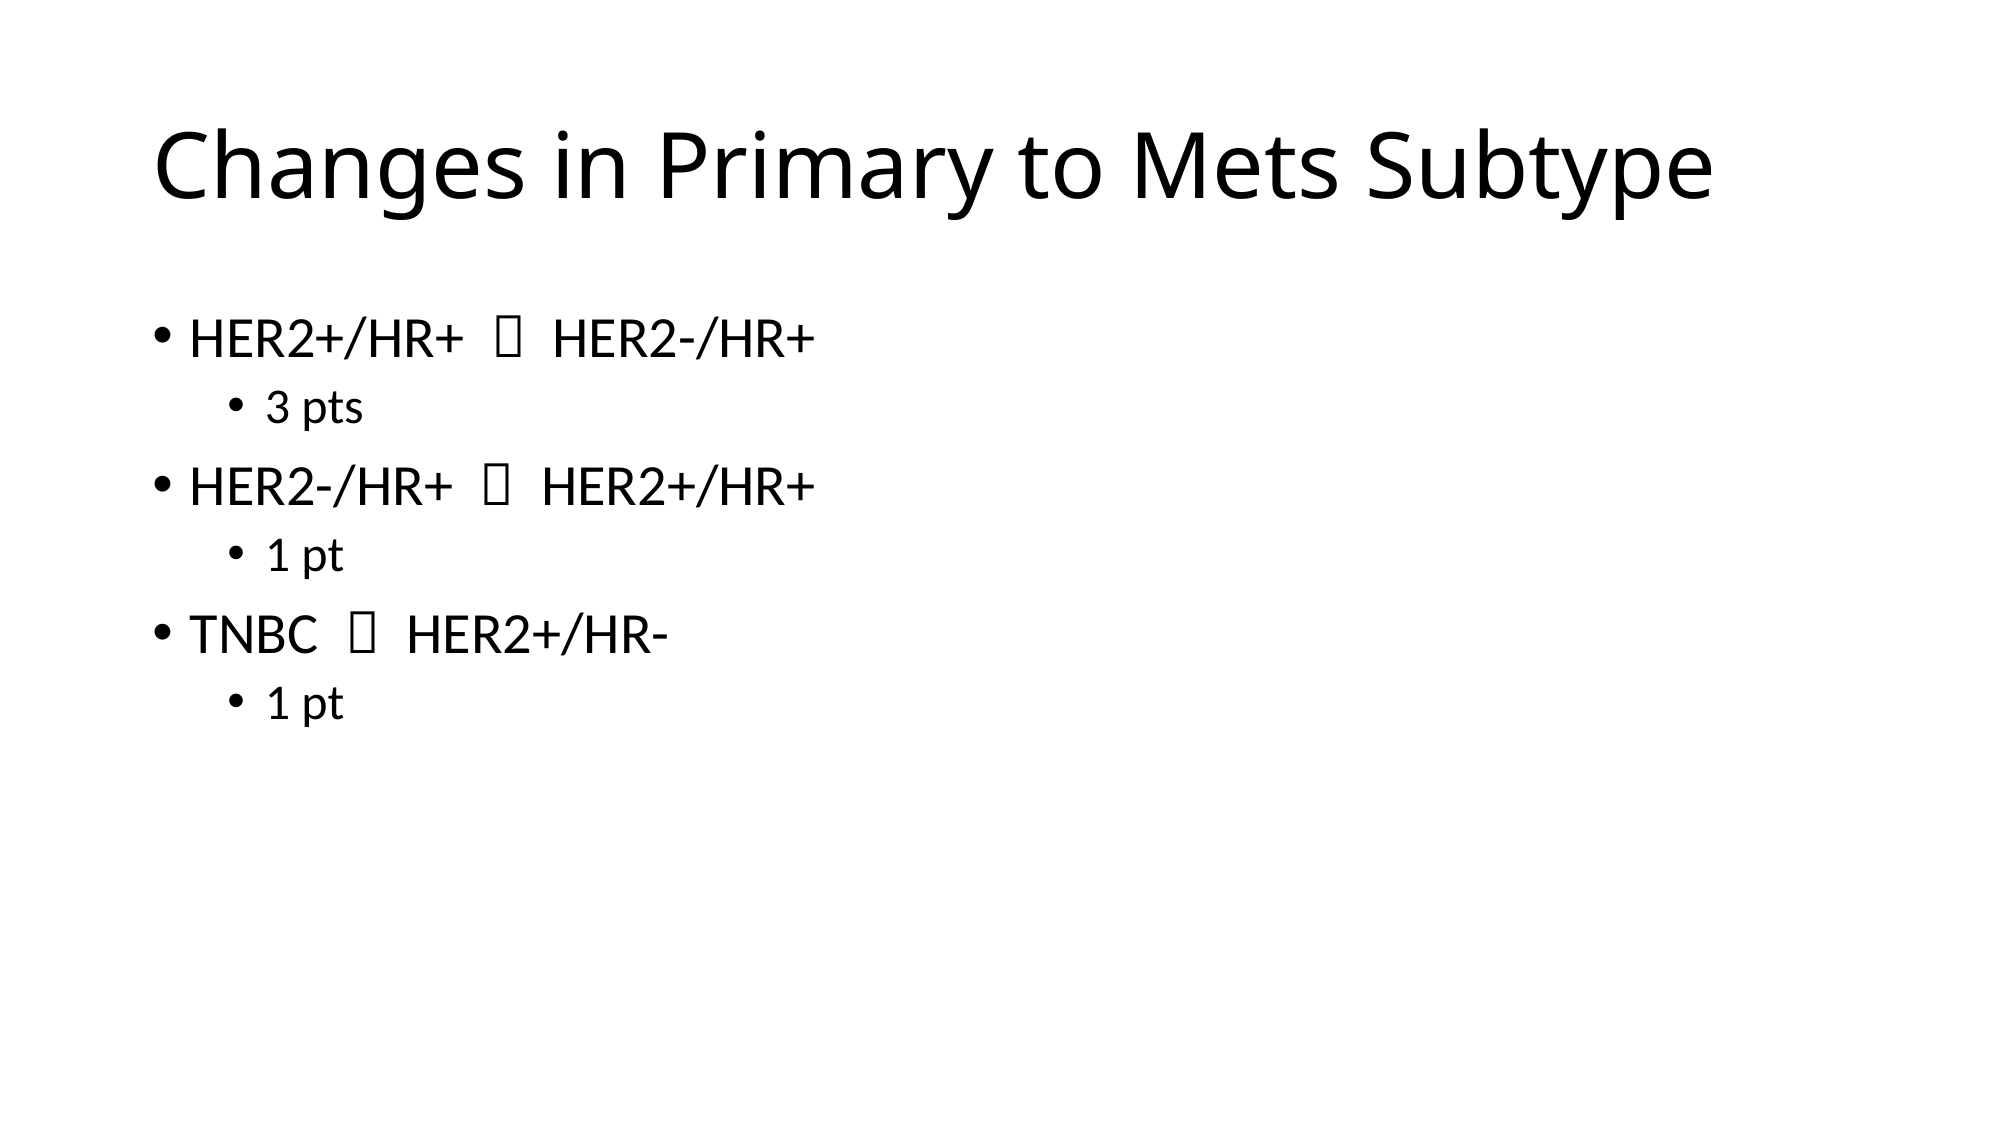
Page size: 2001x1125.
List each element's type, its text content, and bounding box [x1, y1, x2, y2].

list HER2+/HR+  HER2-/HR+ 3 pts HER2-/HR+  HER2+/HR+ 1 pt TNBC  HER2+/HR- 1 pt [137, 299, 1863, 1014]
title Changes in Primary to Mets Subtype [137, 59, 1863, 278]
